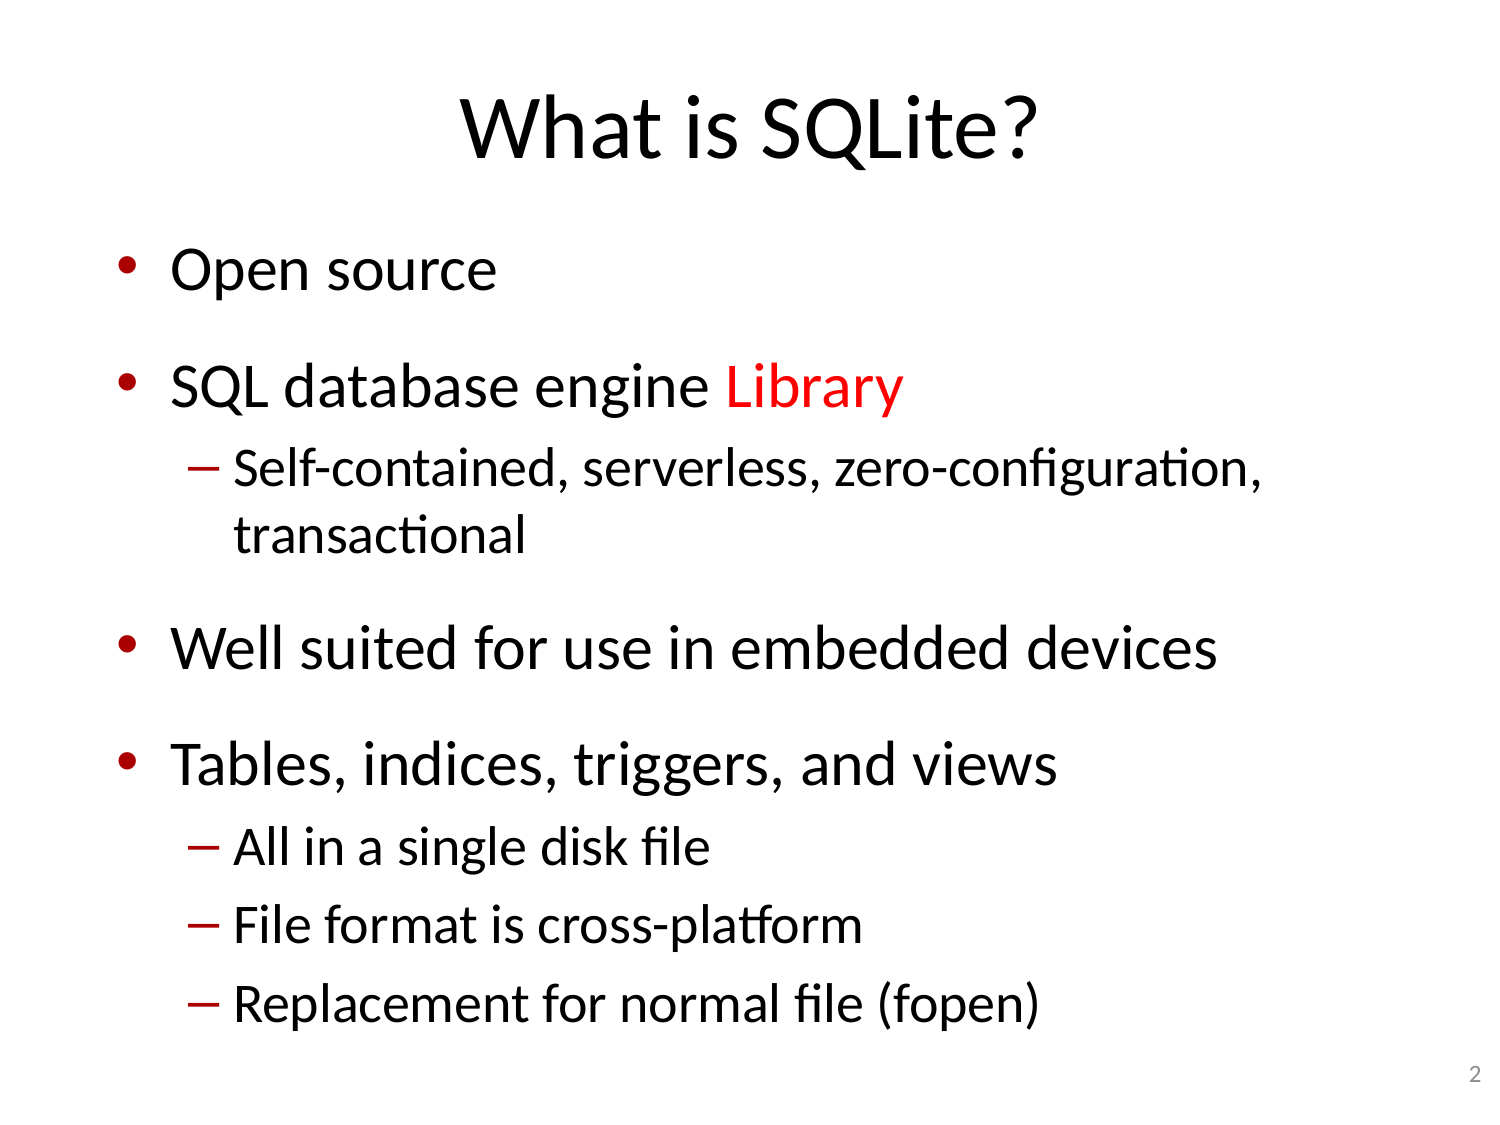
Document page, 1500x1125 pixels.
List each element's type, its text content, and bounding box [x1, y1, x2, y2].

title What is SQLite? [101, 45, 1402, 198]
list Open source SQL database engine Library Self-contained, serverless, zero-configuration, transactional Well suited for use in embedded devices Tables, indices, triggers, and views All in a single disk file File format is cross-platform Replacement for normal file (fopen) [101, 218, 1402, 1043]
slide_number 2 [1146, 1042, 1497, 1103]
